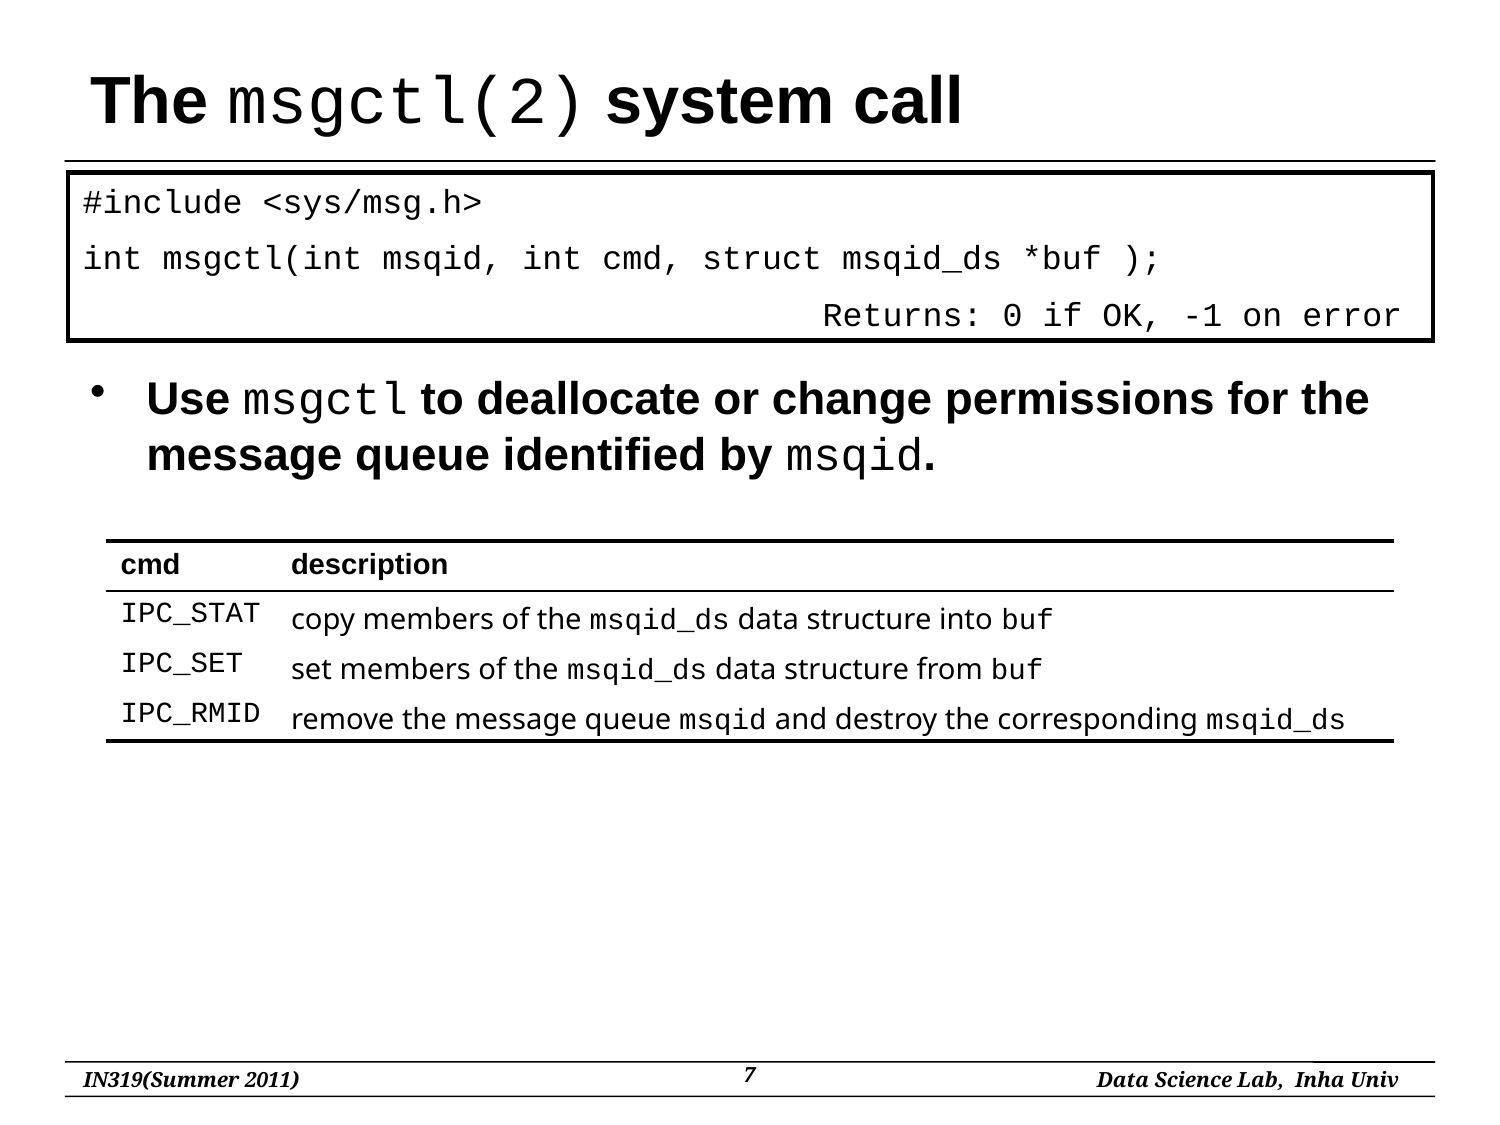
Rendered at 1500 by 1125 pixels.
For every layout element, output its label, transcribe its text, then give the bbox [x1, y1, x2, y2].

table_cell IPC_RMID [106, 691, 276, 739]
table_header cmd [106, 543, 276, 590]
table_cell copy members of the msqid_ds data structure into buf [276, 592, 1394, 641]
table_cell remove the message queue msqid and destroy the corresponding msqid_ds [276, 691, 1394, 739]
table_cell IPC_SET [106, 641, 276, 691]
table_cell IPC_STAT [106, 592, 276, 641]
table_cell set members of the msqid_ds data structure from buf [276, 641, 1394, 691]
list Use msgctl to deallocate or change permissions for the message queue identified by msqid. [74, 361, 1426, 1006]
text_box #include <sys/msg.h> int msgctl(int msqid, int cmd, struct msqid_ds *buf ); Returns: 0 if OK, -1 on error [67, 172, 1433, 341]
table_header description [276, 543, 1394, 590]
slide_number 7 [574, 1054, 925, 1102]
title The msgctl(2) system call [74, 44, 1426, 150]
